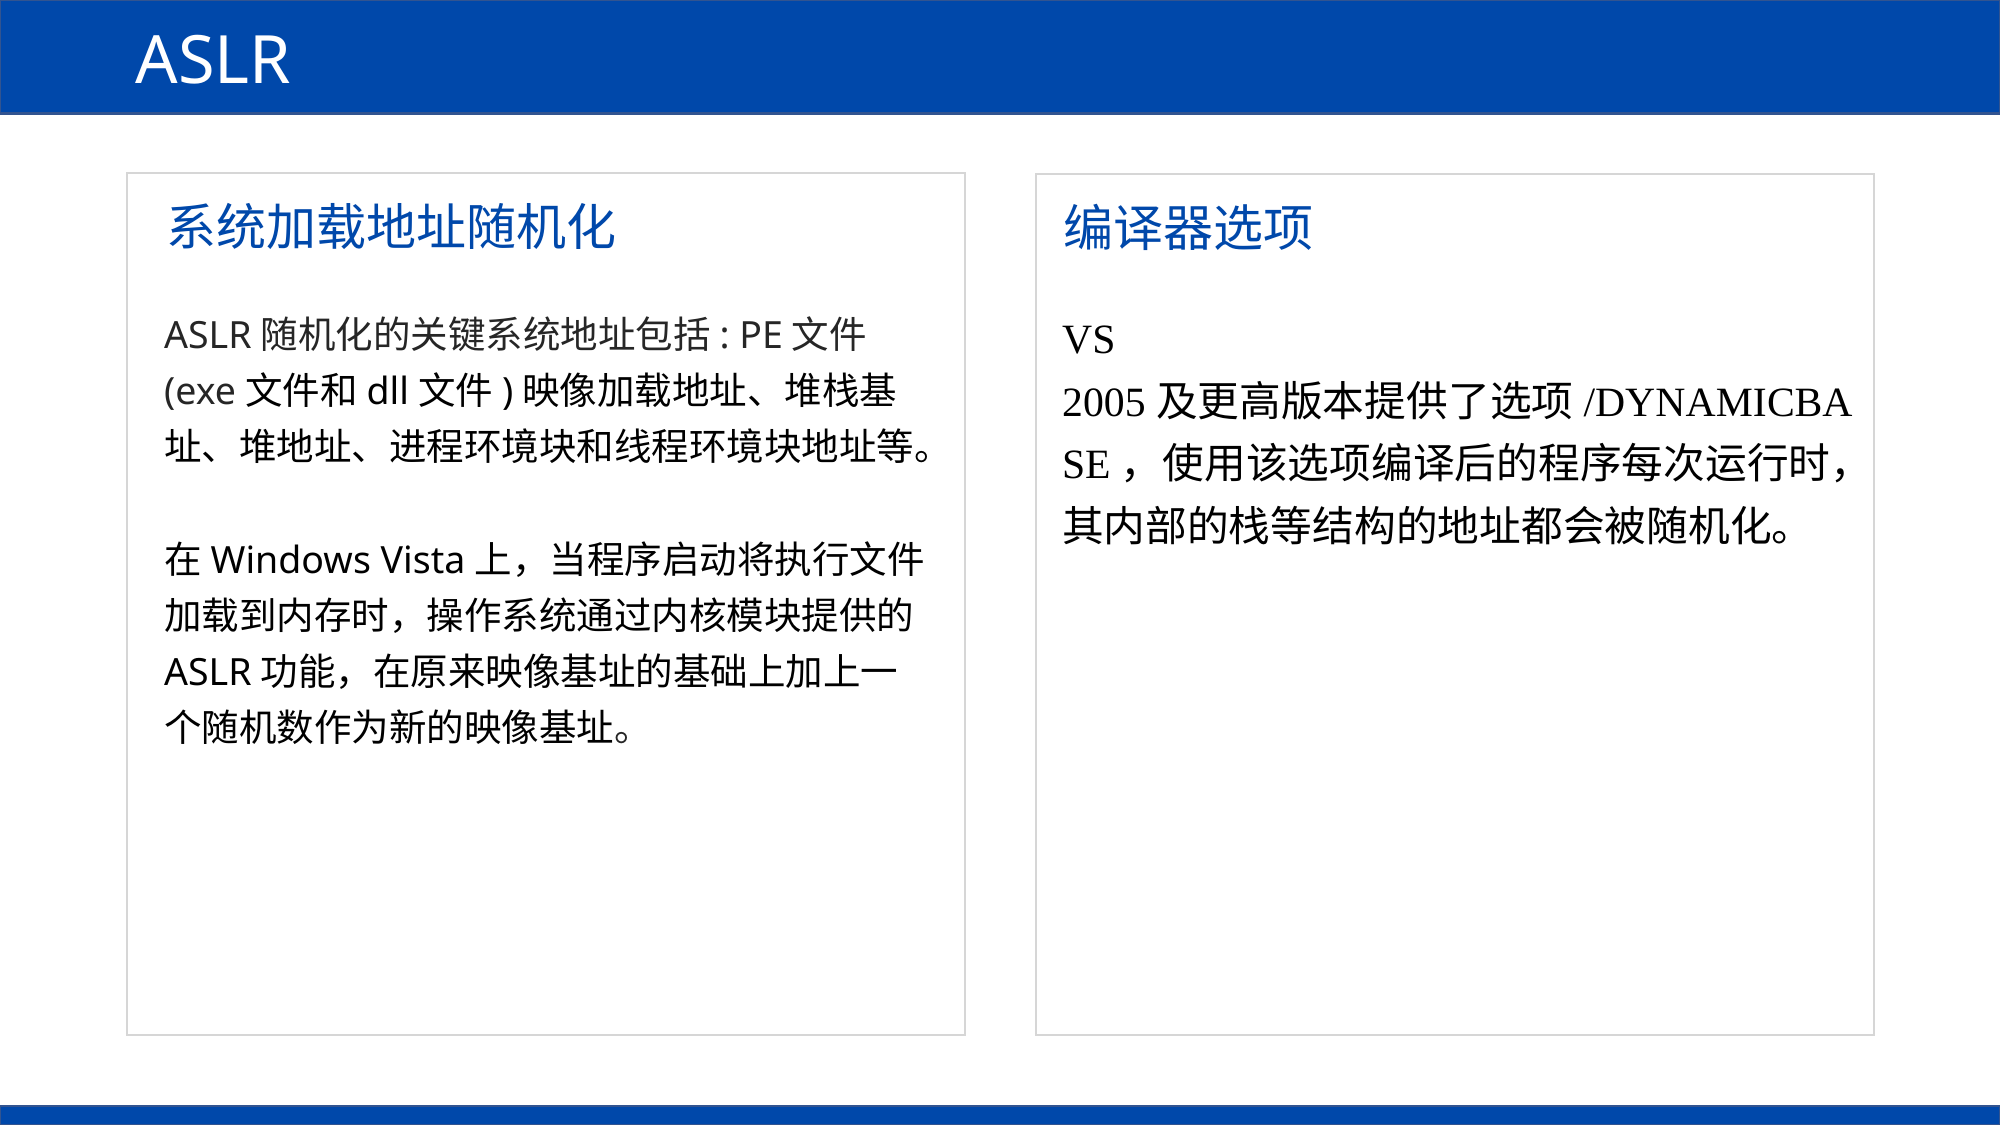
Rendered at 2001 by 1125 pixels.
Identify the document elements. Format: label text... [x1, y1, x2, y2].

text_box ASLR [0, 0, 2000, 115]
text_box VS 2005及更高版本提供了选项/DYNAMICBASE，使用该选项编译后的程序每次运行时，其内部的栈等结构的地址都会被随机化。 [1047, 292, 1873, 557]
text_box ASLR随机化的关键系统地址包括: PE文件(exe文件和dll文件)映像加载地址、堆栈基址、堆地址、进程环境块和线程环境块地址等。 在Windows Vista上，当程序启动将执行文件加载到内存时，操作系统通过内核模块提供的ASLR功能，在原来映像基址的基础上加上一个随机数作为新的映像基址。 [149, 292, 941, 757]
text_box 编译器选项 [1048, 189, 1329, 265]
text_box 系统加载地址随机化 [151, 188, 632, 264]
text_box [126, 172, 966, 1036]
text_box [0, 1105, 2000, 1125]
text_box [1035, 173, 1875, 1036]
